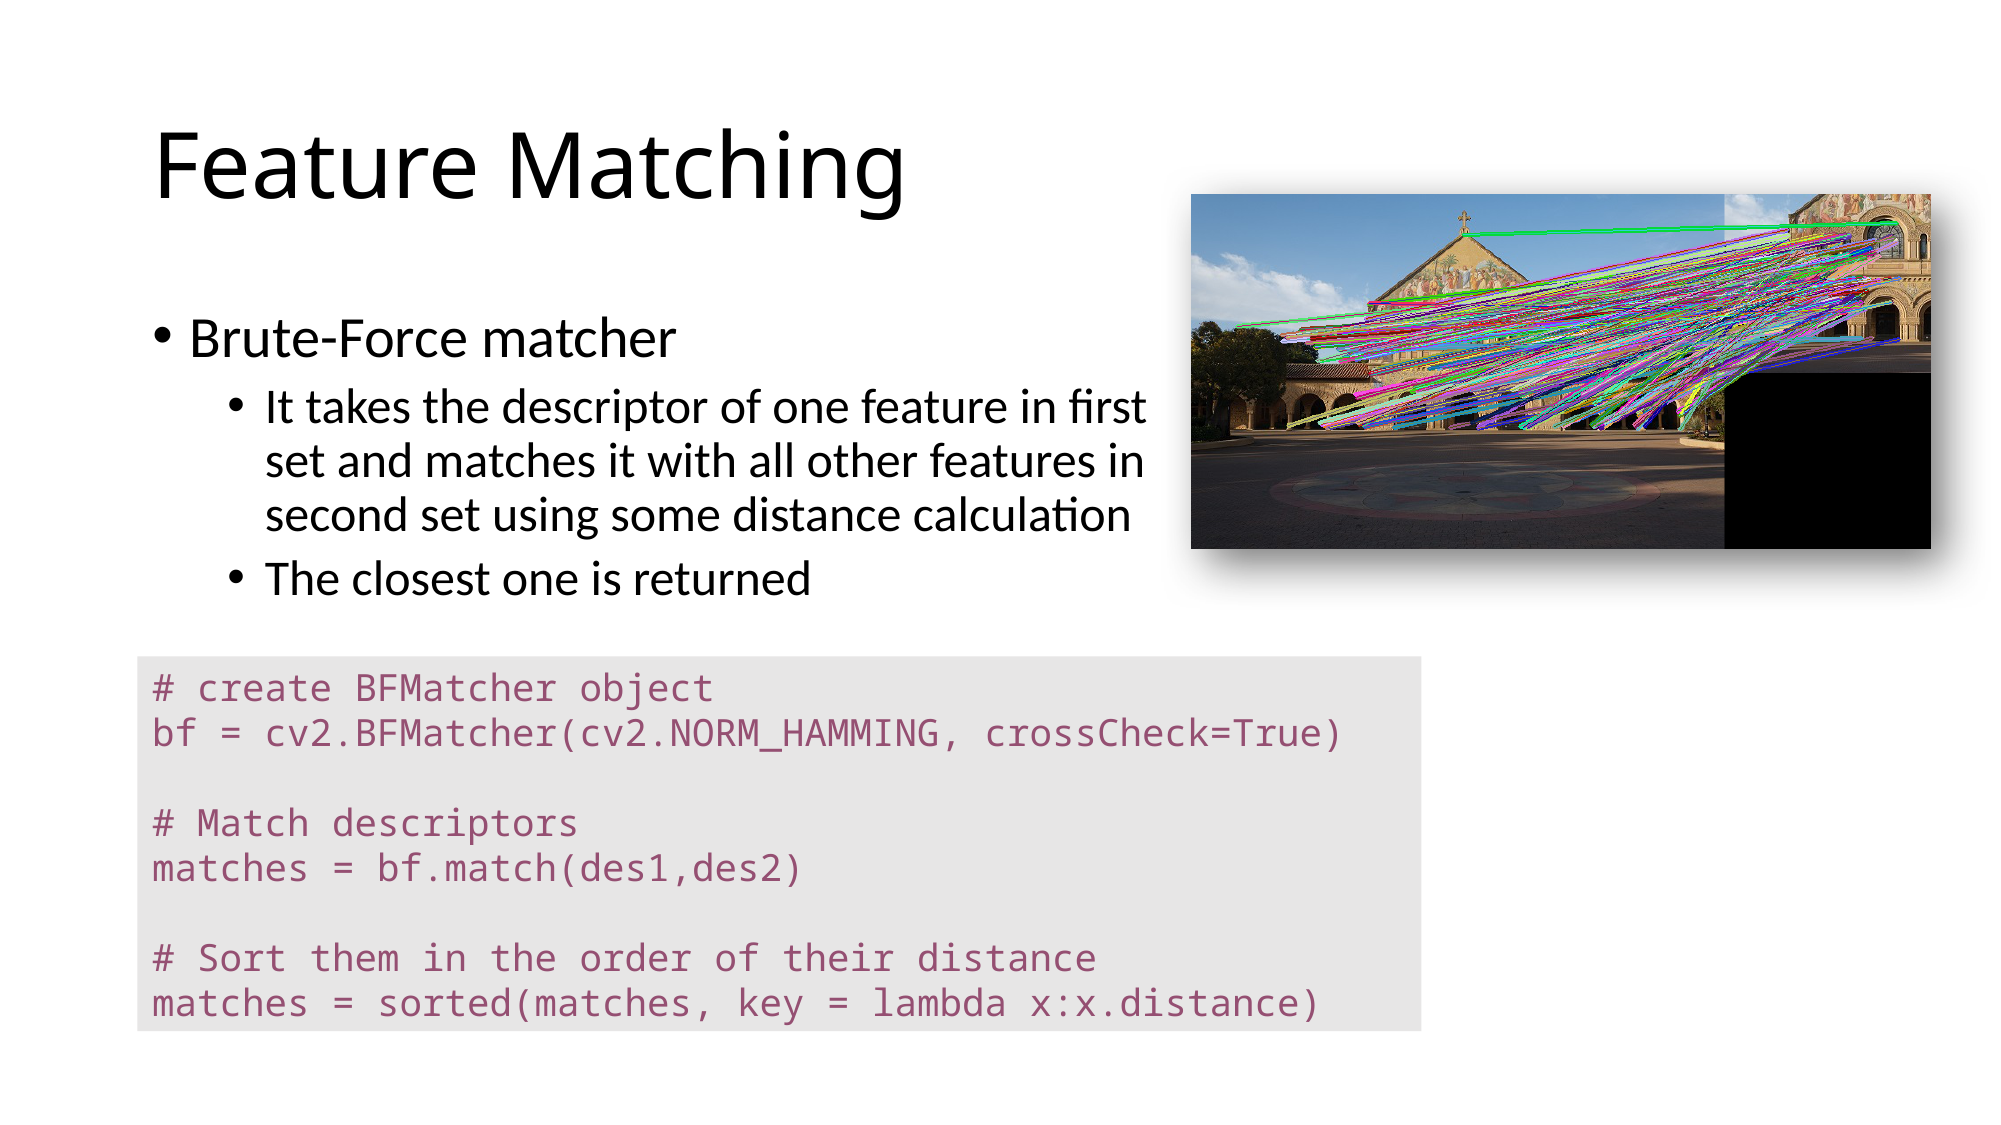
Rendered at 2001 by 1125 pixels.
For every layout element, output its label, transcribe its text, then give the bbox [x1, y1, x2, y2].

picture [1191, 194, 1931, 550]
list Brute-Force matcher It takes the descriptor of one feature in first set and matches it with all other features in second set using some distance calculation The closest one is returned [137, 299, 1192, 656]
title Feature Matching [137, 59, 1863, 278]
text_box # create BFMatcher object bf = cv2.BFMatcher(cv2.NORM_HAMMING, crossCheck=True) # Match descriptors matches = bf.match(des1,des2) # Sort them in the order of their distance matches = sorted(matches, key = lambda x:x.distance) [137, 656, 1422, 1032]
